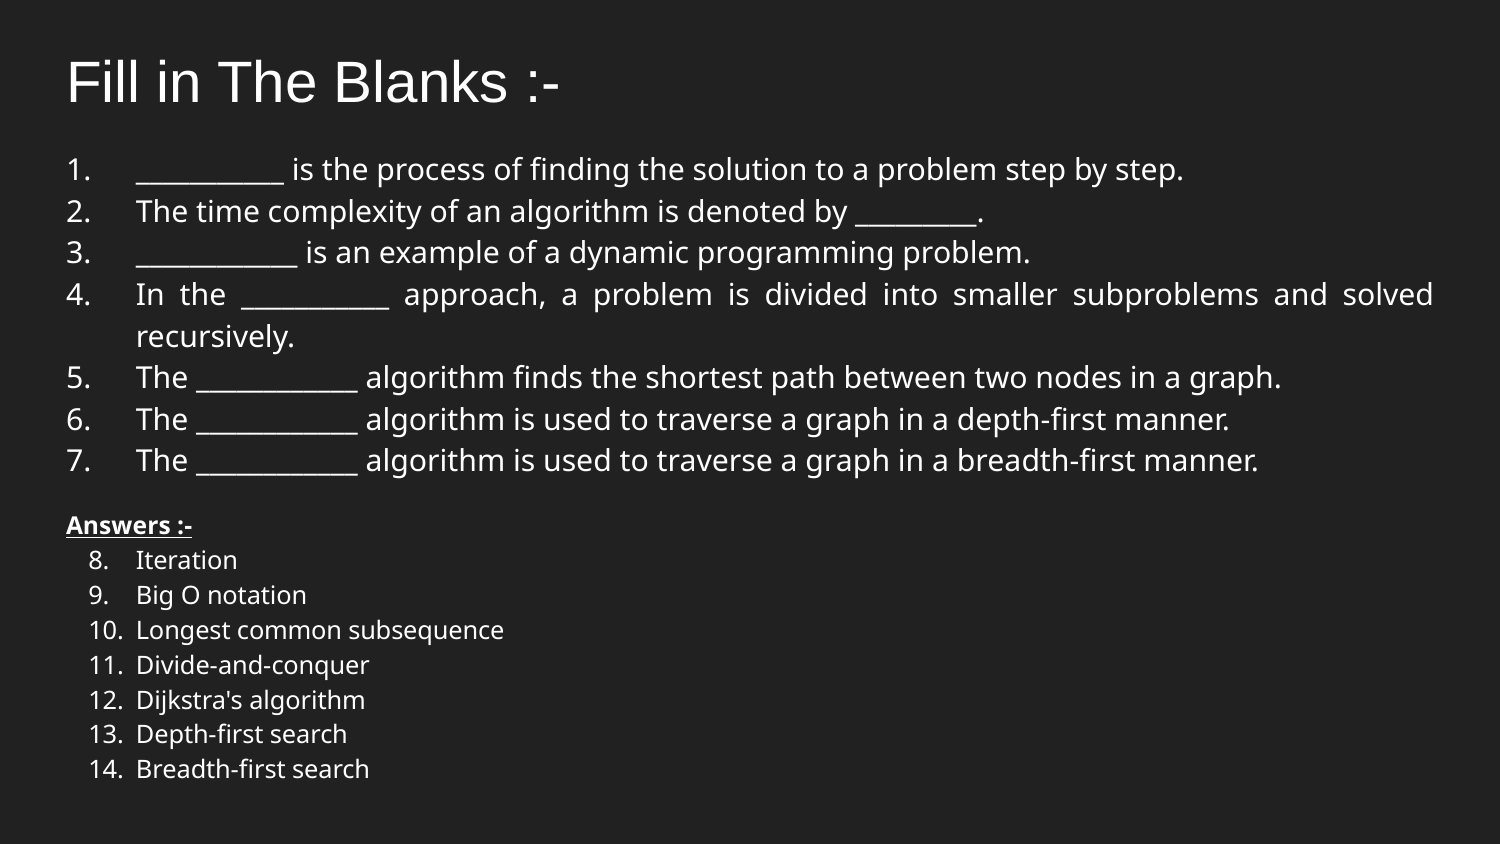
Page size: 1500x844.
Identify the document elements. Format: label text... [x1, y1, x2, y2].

list ___________ is the process of finding the solution to a problem step by step. The time complexity of an algorithm is denoted by _________. ____________ is an example of a dynamic programming problem. In the ___________ approach, a problem is divided into smaller subproblems and solved recursively. The ____________ algorithm finds the shortest path between two nodes in a graph. The ____________ algorithm is used to traverse a graph in a depth-first manner. The ____________ algorithm is used to traverse a graph in a breadth-first manner. Answers :- Iteration Big O notation Longest common subsequence Divide-and-conquer Dijkstra's algorithm Depth-first search Breadth-first search [51, 130, 1449, 802]
title Fill in The Blanks :- [51, 29, 1449, 130]
